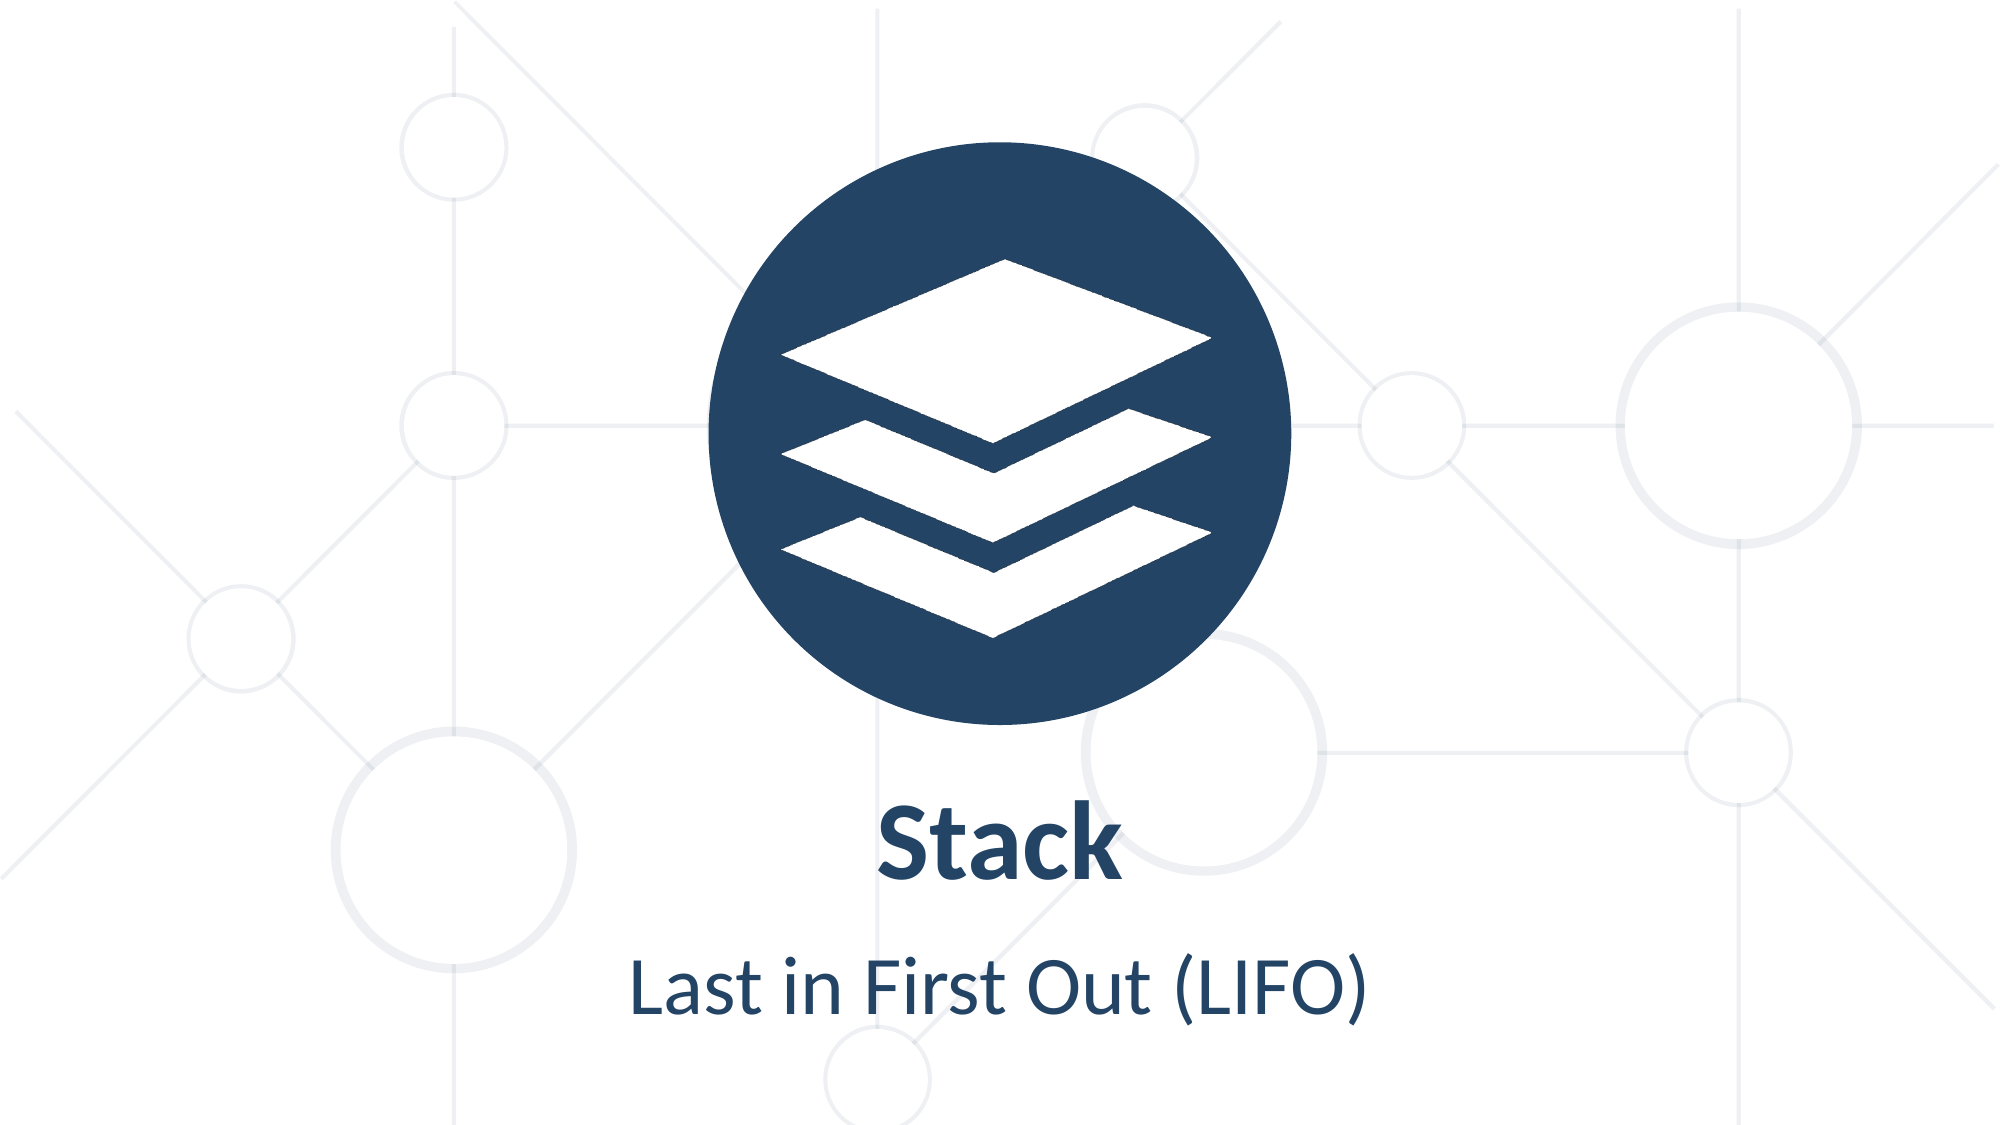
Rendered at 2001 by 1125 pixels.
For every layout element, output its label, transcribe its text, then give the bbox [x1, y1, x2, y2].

subtitle Last in First Out (LIFO) [100, 916, 1900, 1043]
title Stack [100, 771, 1900, 898]
picture [778, 230, 1212, 663]
